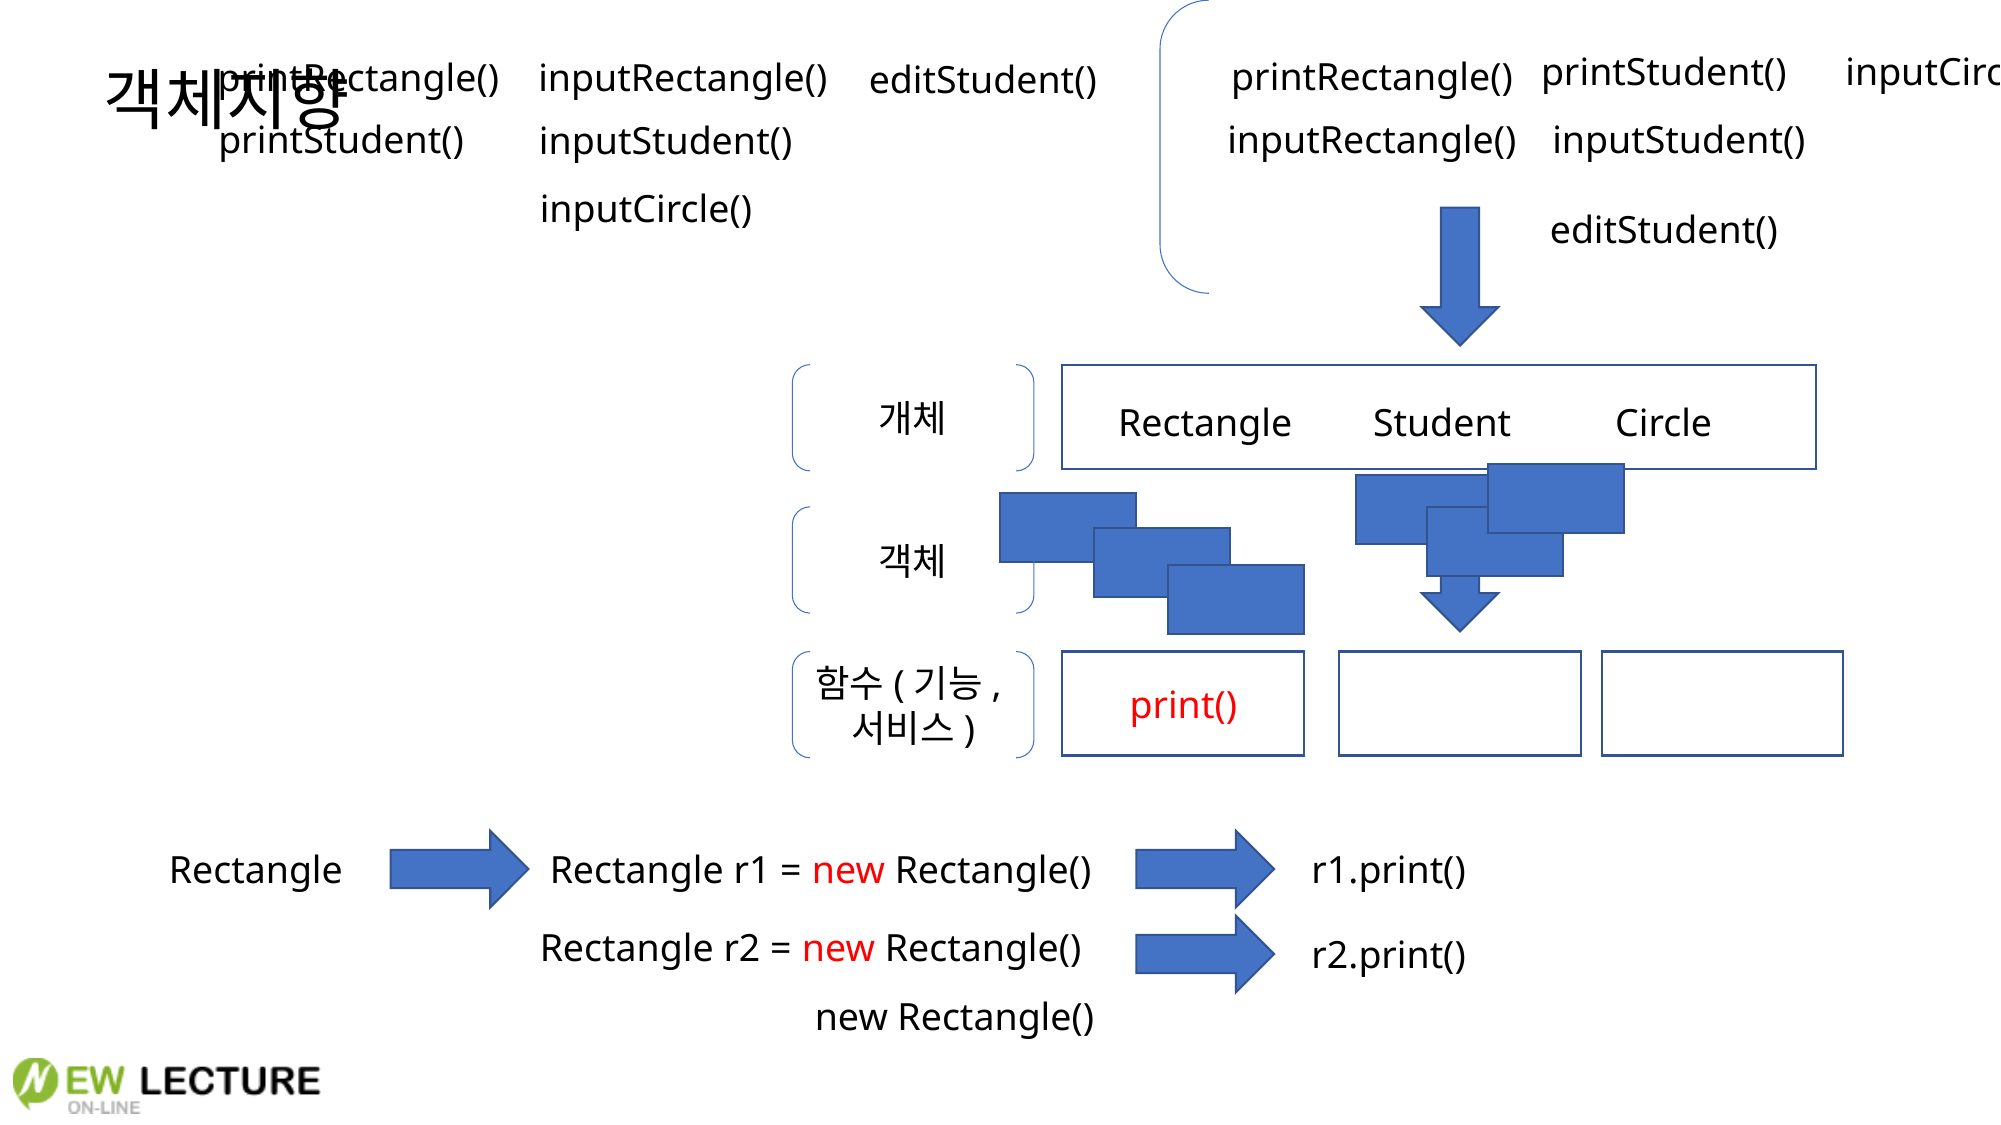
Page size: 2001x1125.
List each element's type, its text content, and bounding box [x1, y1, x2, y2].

text_box [1355, 474, 1487, 545]
text_box [1338, 650, 1582, 757]
text_box editStudent() [853, 48, 1112, 109]
text_box [389, 828, 530, 910]
text_box [1135, 913, 1276, 995]
text_box 함수(기능,서비스) [791, 650, 1035, 759]
text_box print() [1061, 650, 1305, 757]
text_box printStudent() [203, 108, 479, 169]
text_box [1419, 577, 1501, 633]
text_box r1.print() [1296, 838, 1481, 899]
text_box Rectangle [154, 838, 358, 899]
text_box inputStudent() [524, 109, 808, 169]
text_box [1601, 650, 1844, 757]
text_box printRectangle() [202, 46, 515, 106]
text_box [1135, 828, 1276, 910]
text_box inputRectangle() [523, 46, 843, 106]
text_box [1061, 364, 1817, 470]
text_box [1426, 506, 1564, 577]
text_box Rectangle r1 = new Rectangle() [534, 838, 1107, 899]
text_box [1159, 0, 2000, 294]
text_box [1487, 463, 1625, 534]
text_box [999, 492, 1137, 563]
text_box [1093, 527, 1231, 598]
text_box [1167, 564, 1305, 635]
text_box r2.print() [1296, 923, 1481, 984]
text_box inputCircle() [525, 177, 768, 238]
text_box new Rectangle() [799, 985, 1110, 1046]
picture [13, 1058, 323, 1114]
text_box 개체 [791, 364, 1035, 472]
text_box 객체지향 [89, 50, 365, 146]
text_box Rectangle r2 = new Rectangle() [524, 916, 1097, 977]
text_box 객체 [791, 506, 1035, 614]
text_box [1419, 206, 1501, 347]
